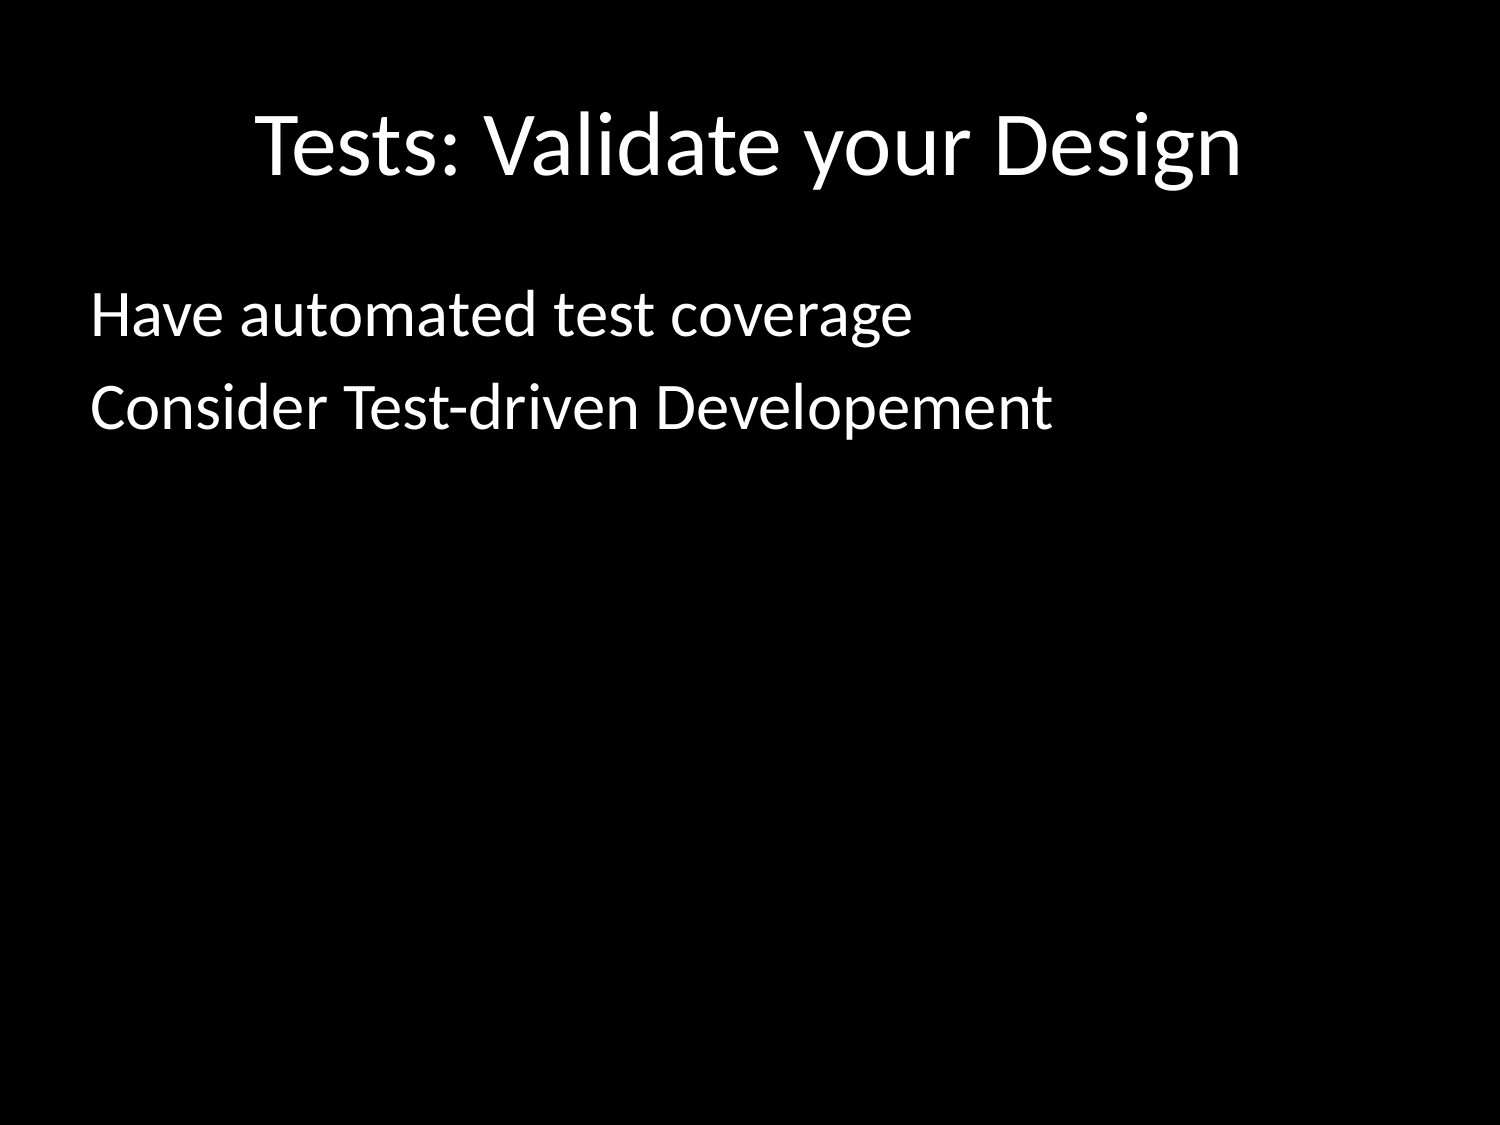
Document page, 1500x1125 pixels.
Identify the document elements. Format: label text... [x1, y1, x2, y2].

title Tests: Validate your Design [75, 45, 1425, 233]
list Have automated test coverage Consider Test-driven Developement [75, 262, 1425, 1005]
